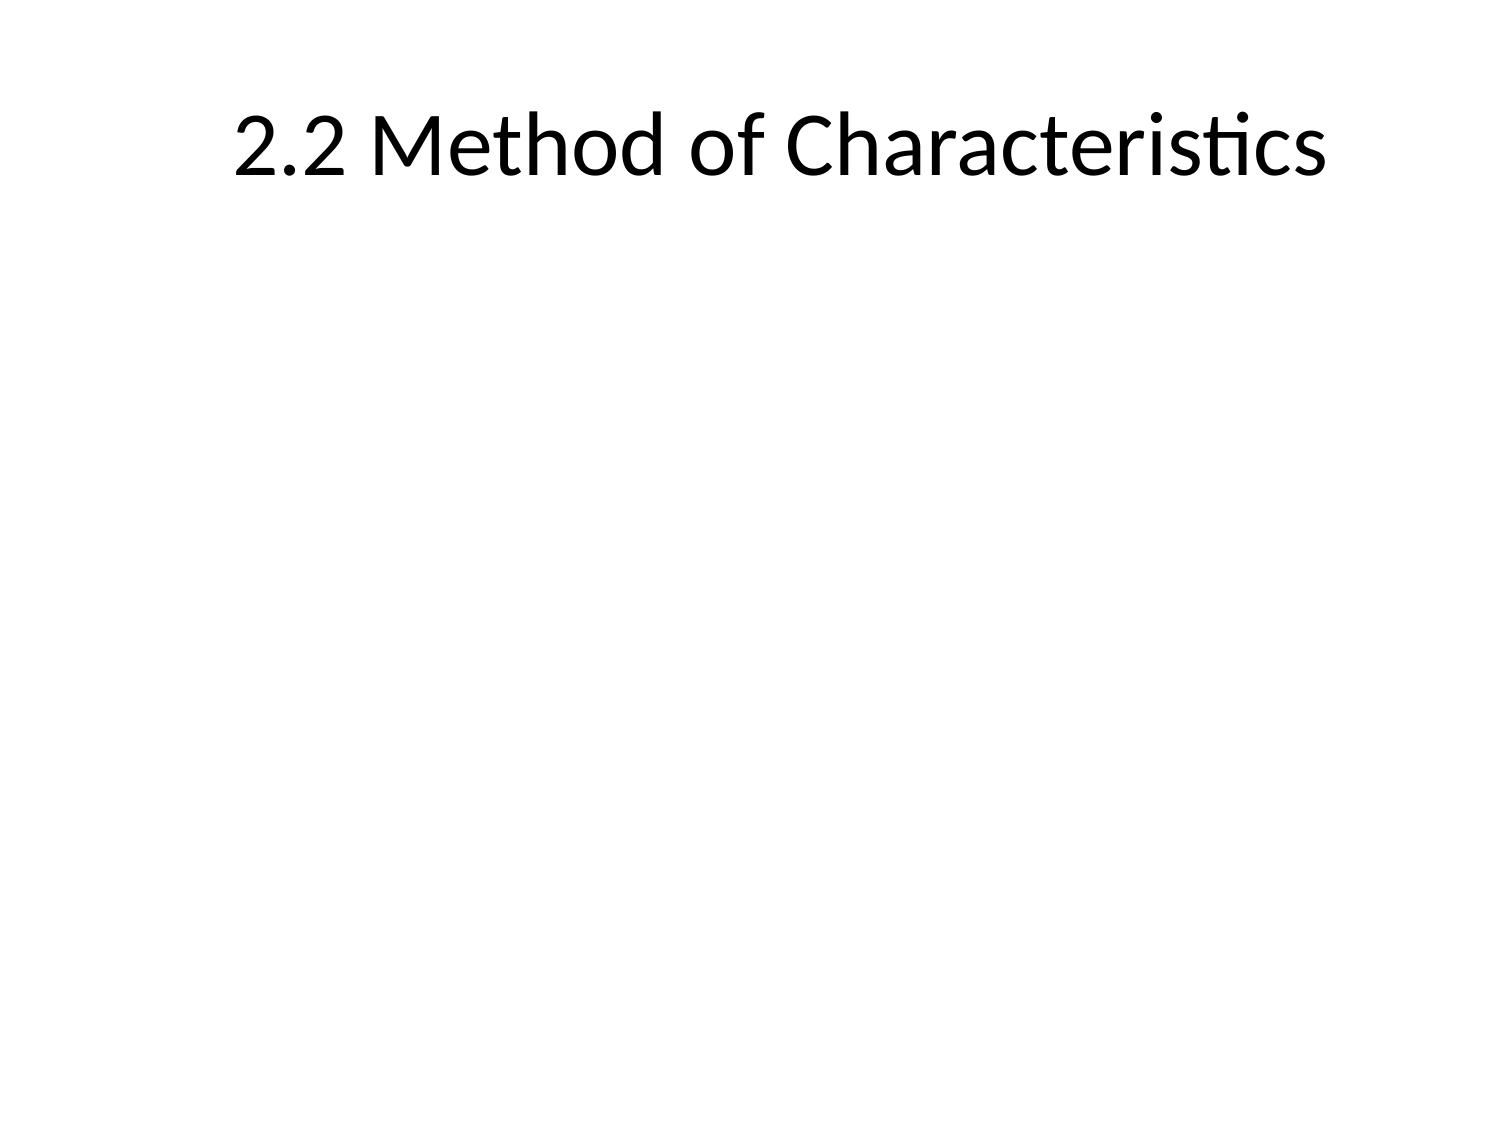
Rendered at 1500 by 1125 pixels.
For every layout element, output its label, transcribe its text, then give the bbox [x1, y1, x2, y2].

title 2.2 Method of Characteristics [75, 45, 1425, 233]
